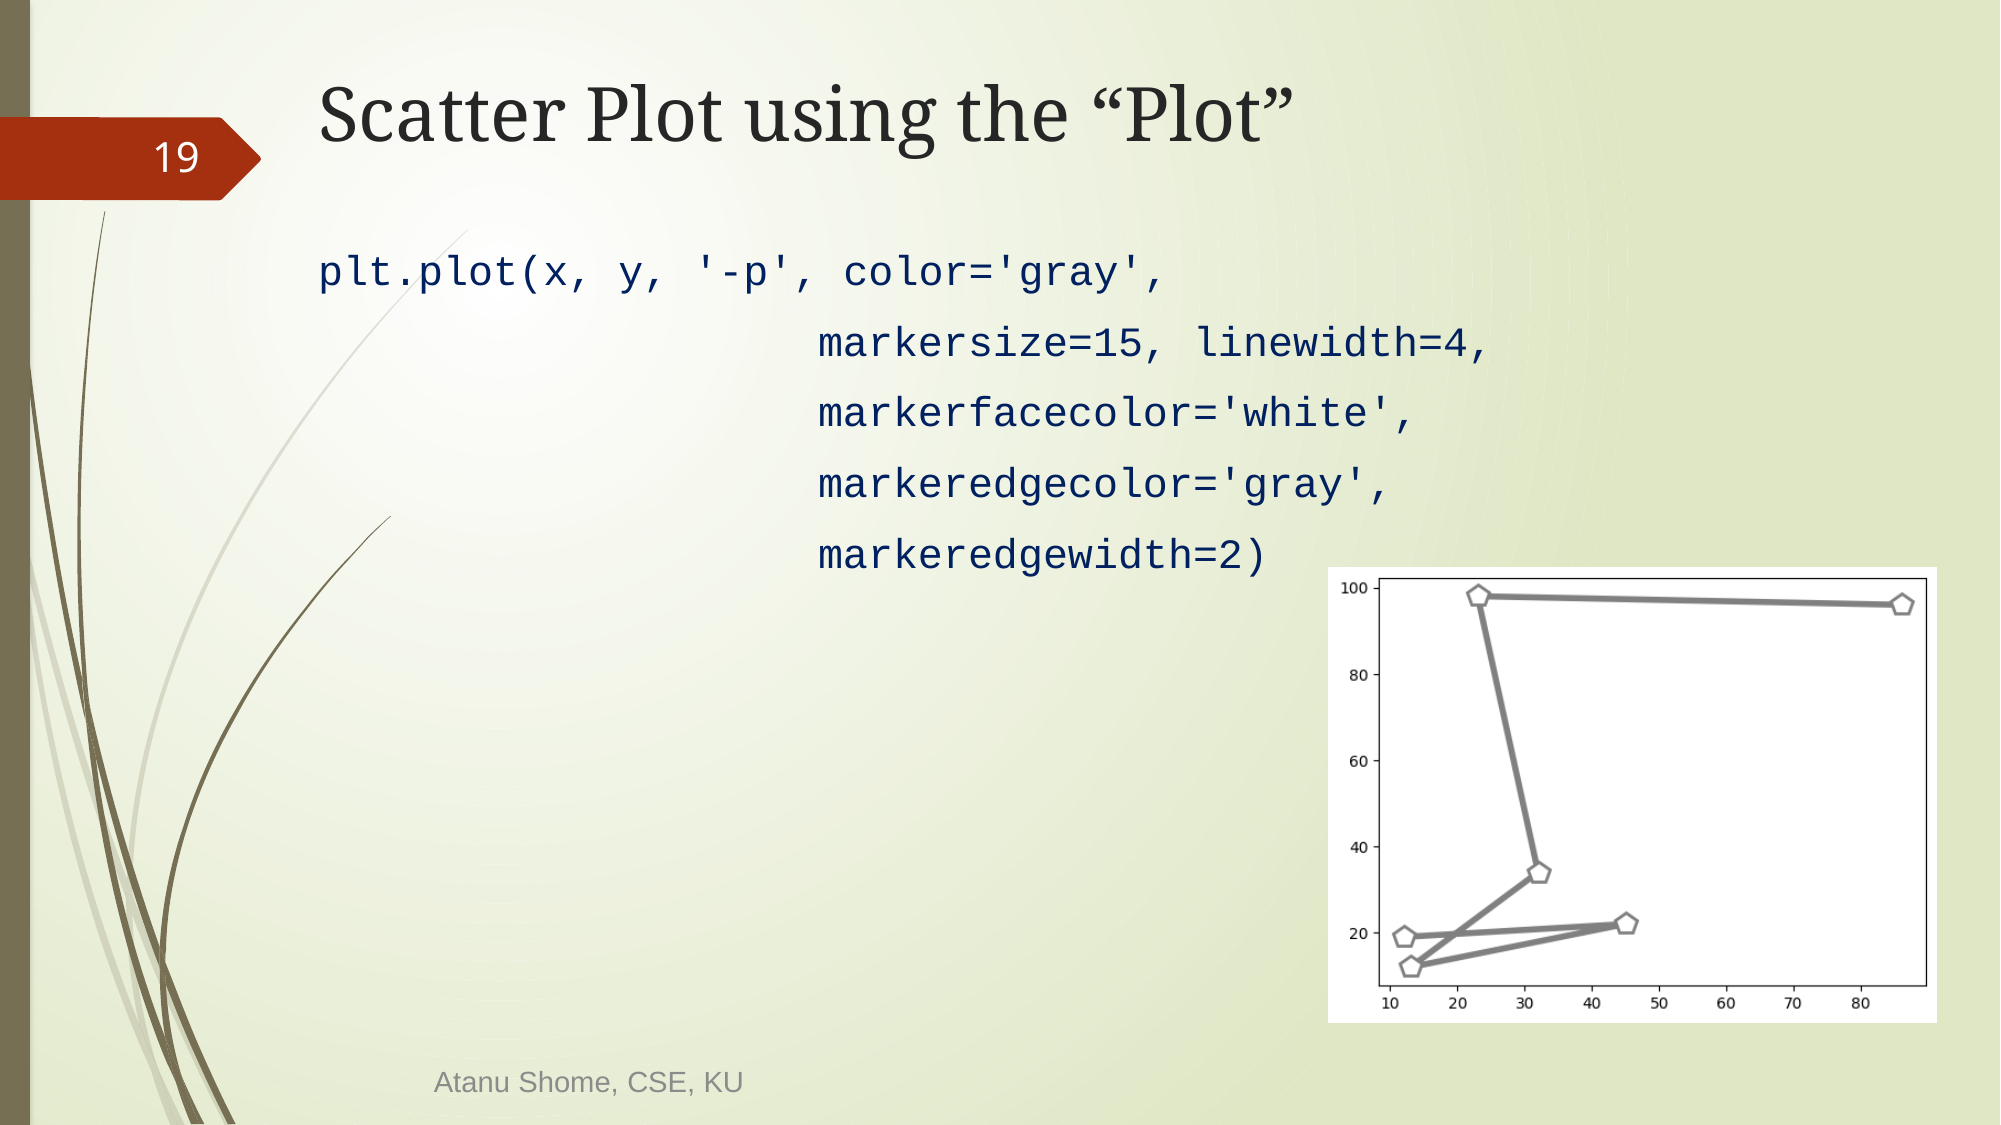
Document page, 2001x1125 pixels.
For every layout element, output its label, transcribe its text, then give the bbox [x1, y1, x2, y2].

slide_number 19 [87, 129, 216, 190]
list plt.plot(x, y, '-p', color='gray', markersize=15, linewidth=4, markerfacecolor='white', markeredgecolor='gray', markeredgewidth=2) [303, 235, 1888, 1028]
picture [1328, 567, 1937, 1023]
footer Atanu Shome, CSE, KU [418, 1050, 1669, 1111]
title Scatter Plot using the “Plot” [303, 58, 1888, 201]
